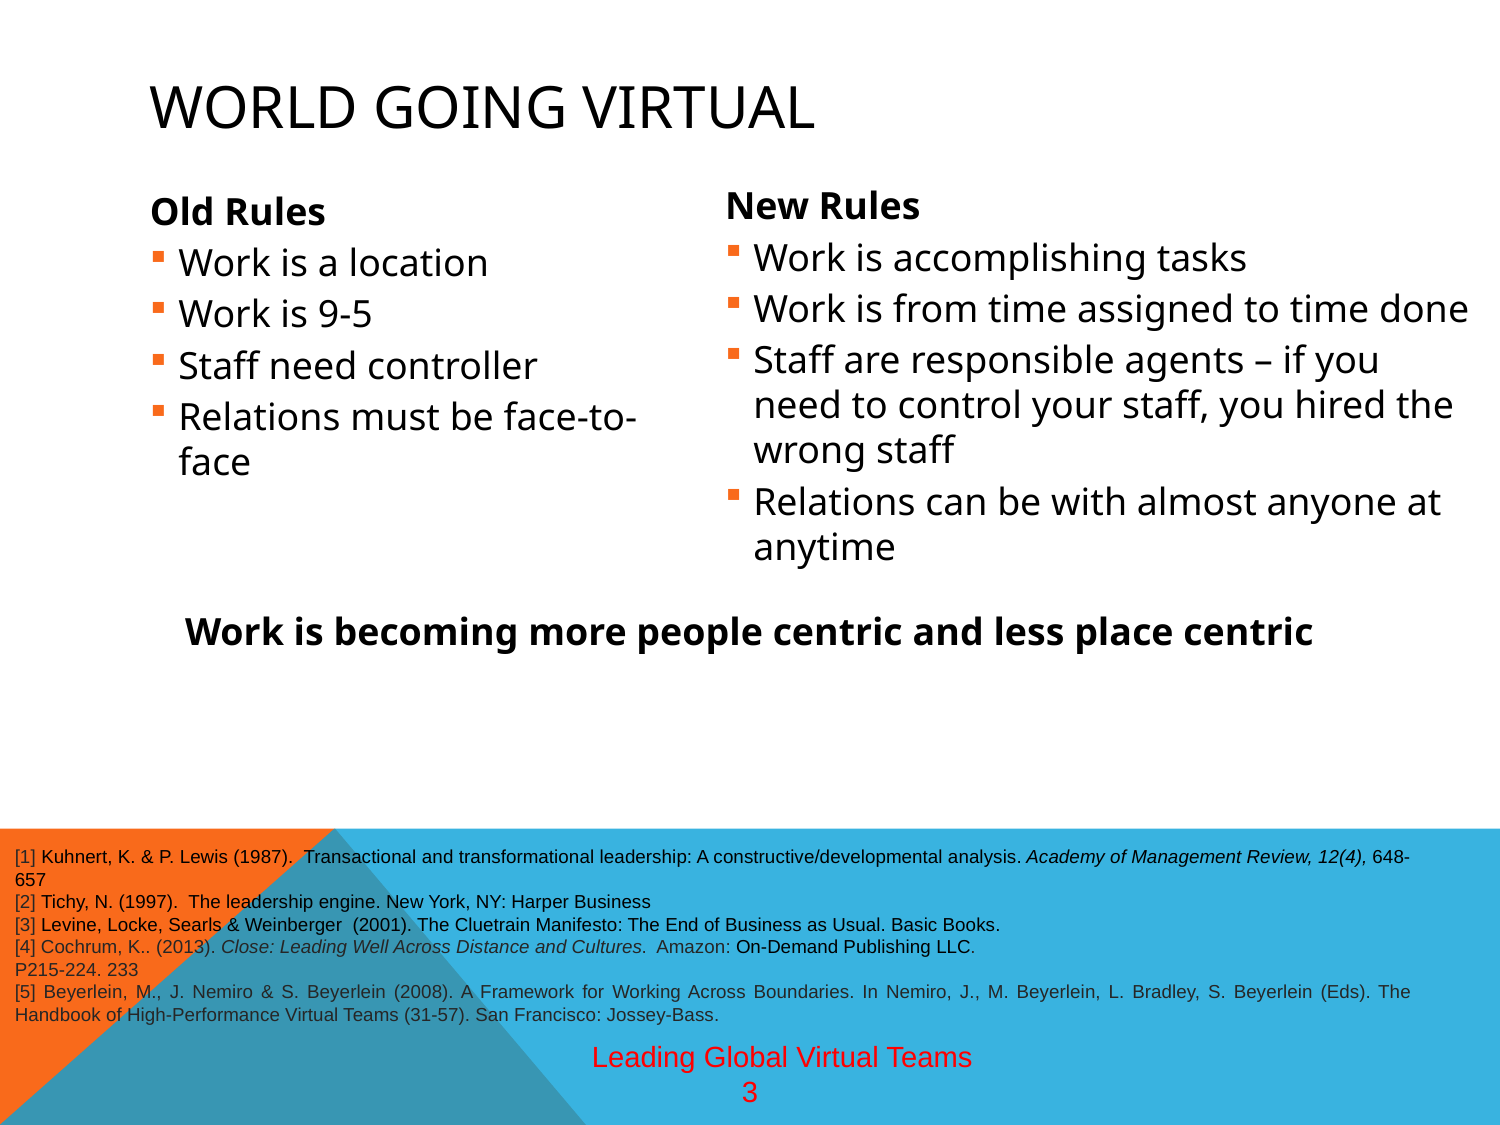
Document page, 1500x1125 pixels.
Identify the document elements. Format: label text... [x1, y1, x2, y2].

text_box [1] Kuhnert, K. & P. Lewis (1987). Transactional and transformational leadership: A constructive/developmental analysis. Academy of Management Review, 12(4), 648-657 [2] Tichy, N. (1997). The leadership engine. New York, NY: Harper Business [3] Levine, Locke, Searls & Weinberger (2001). The Cluetrain Manifesto: The End of Business as Usual. Basic Books. [4] Cochrum, K.. (2013). Close: Leading Well Across Distance and Cultures. Amazon: On-Demand Publishing LLC. P215-224. 233 [5] Beyerlein, M., J. Nemiro & S. Beyerlein (2008). A Framework for Working Across Boundaries. In Nemiro, J., M. Beyerlein, L. Bradley, S. Beyerlein (Eds). The Handbook of High-Performance Virtual Teams (31-57). San Francisco: Jossey-Bass. [0, 837, 1425, 1033]
title World going virtual [134, 59, 1369, 150]
text_box New Rules Work is accomplishing tasks Work is from time assigned to time done Staff are responsible agents – if you need to control your staff, you hired the wrong staff Relations can be with almost anyone at anytime [709, 174, 1488, 550]
text_box Work is becoming more people centric and less place centric [12, 600, 1488, 707]
list Old Rules Work is a location Work is 9-5 Staff need controller Relations must be face-to-face [134, 180, 663, 538]
